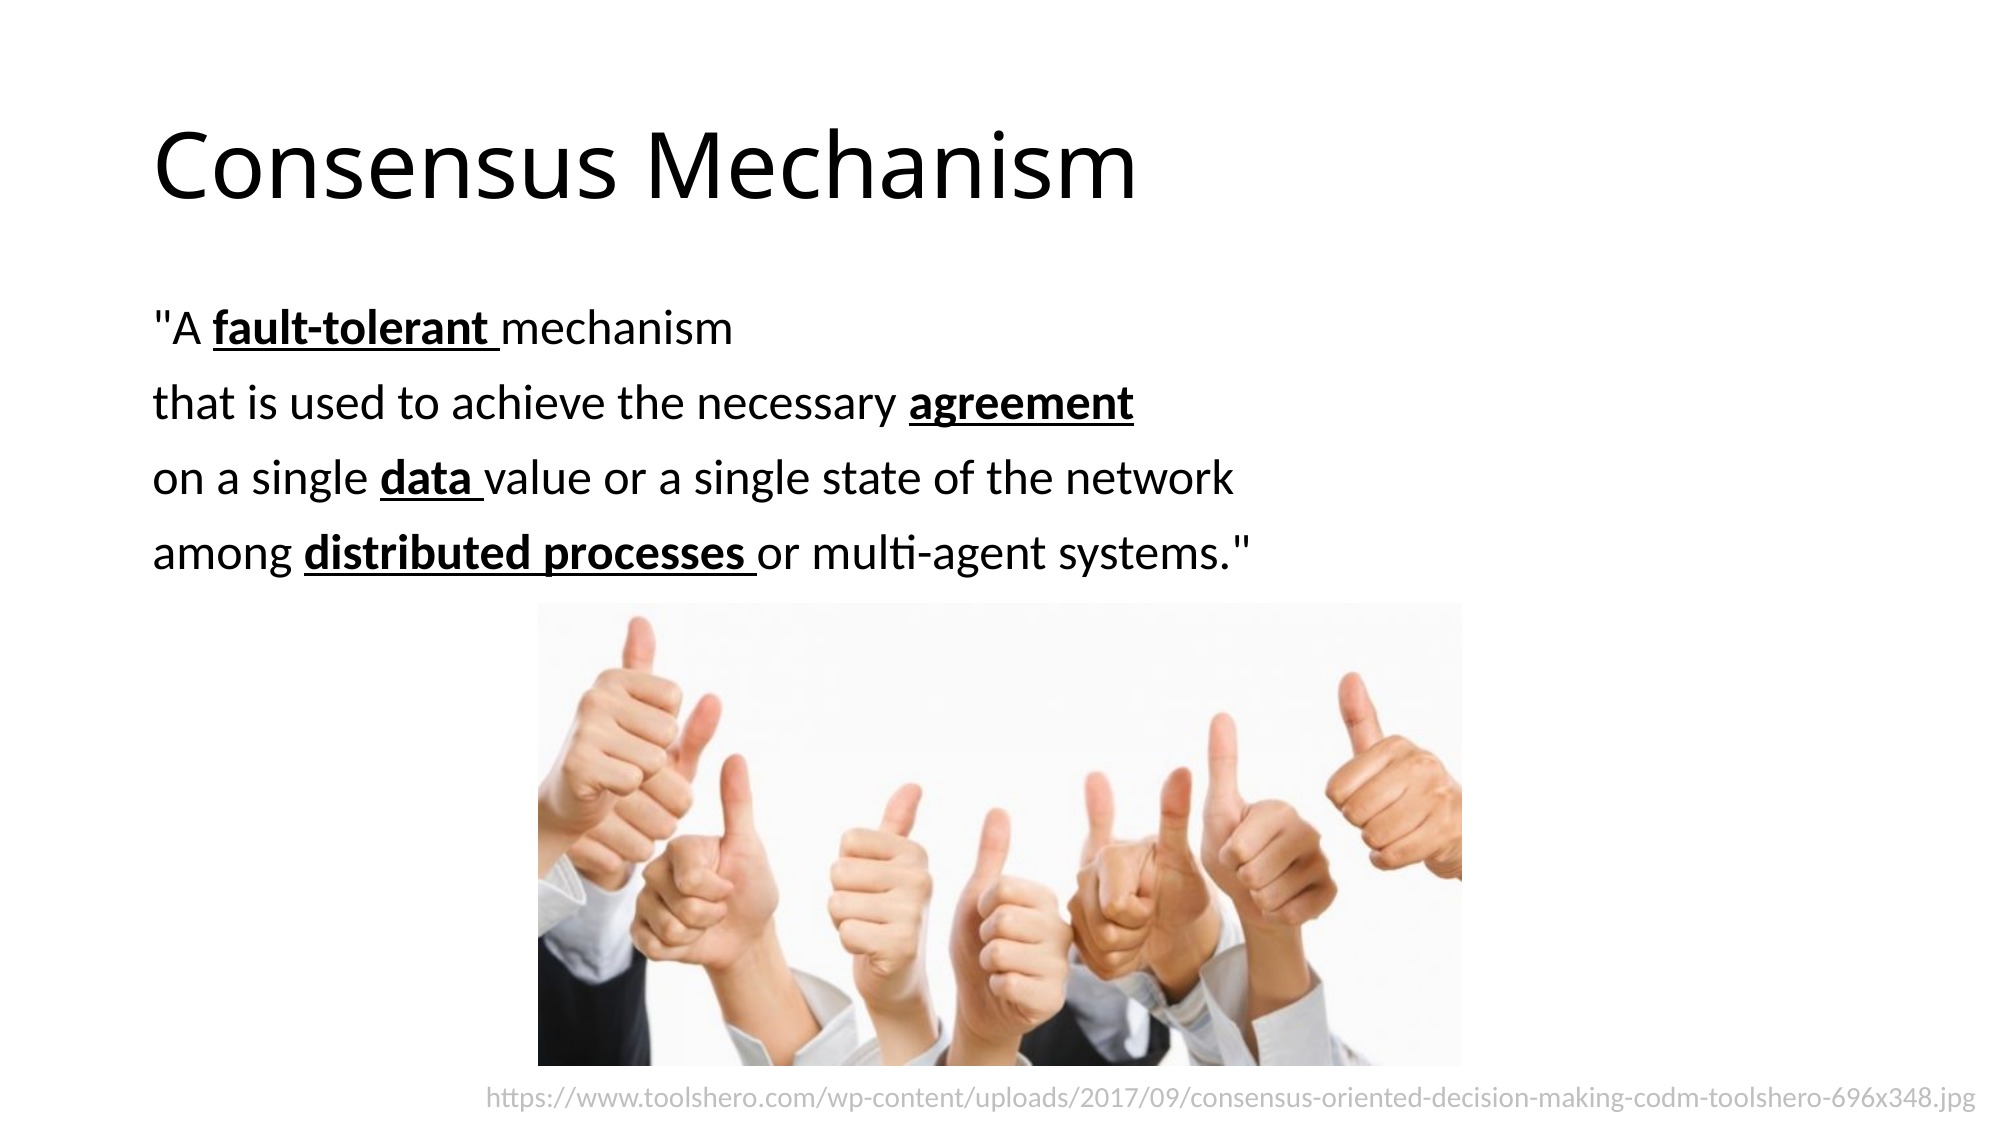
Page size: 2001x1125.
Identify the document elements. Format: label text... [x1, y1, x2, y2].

title Consensus Mechanism [137, 59, 1863, 278]
list "A fault-tolerant mechanism that is used to achieve the necessary agreement on a single data value or a single state of the network among distributed processes or multi-agent systems." [137, 294, 1863, 1008]
picture [538, 603, 1462, 1066]
text_box https://www.toolshero.com/wp-content/uploads/2017/09/consensus-oriented-decision-making-codm-toolshero-696x348.jpg [471, 1071, 1993, 1121]
